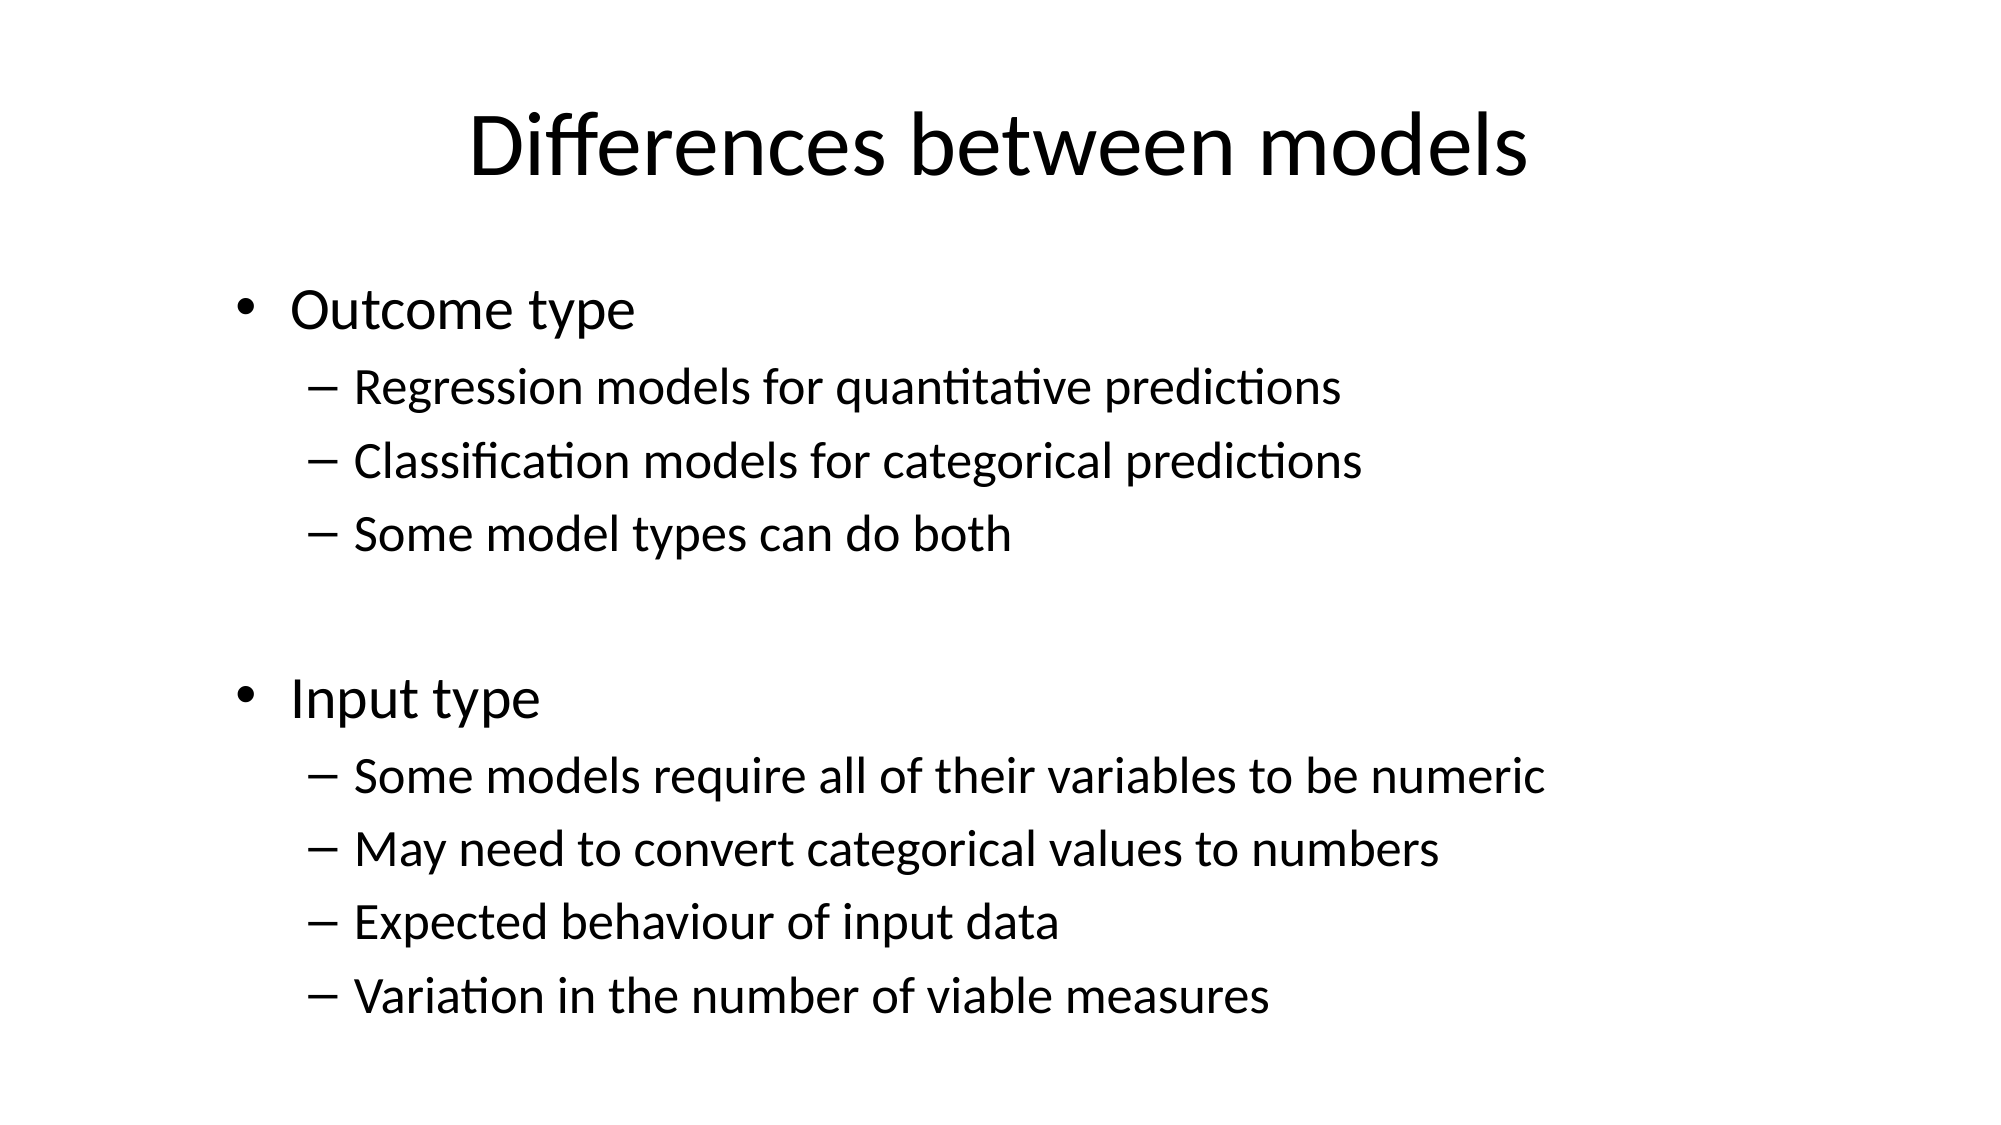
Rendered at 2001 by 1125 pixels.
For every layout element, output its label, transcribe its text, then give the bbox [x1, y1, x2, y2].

title Differences between models [99, 45, 1900, 233]
list Outcome type Regression models for quantitative predictions Classification models for categorical predictions Some model types can do both Input type Some models require all of their variables to be numeric May need to convert categorical values to numbers Expected behaviour of input data Variation in the number of viable measures [220, 262, 1900, 1035]
